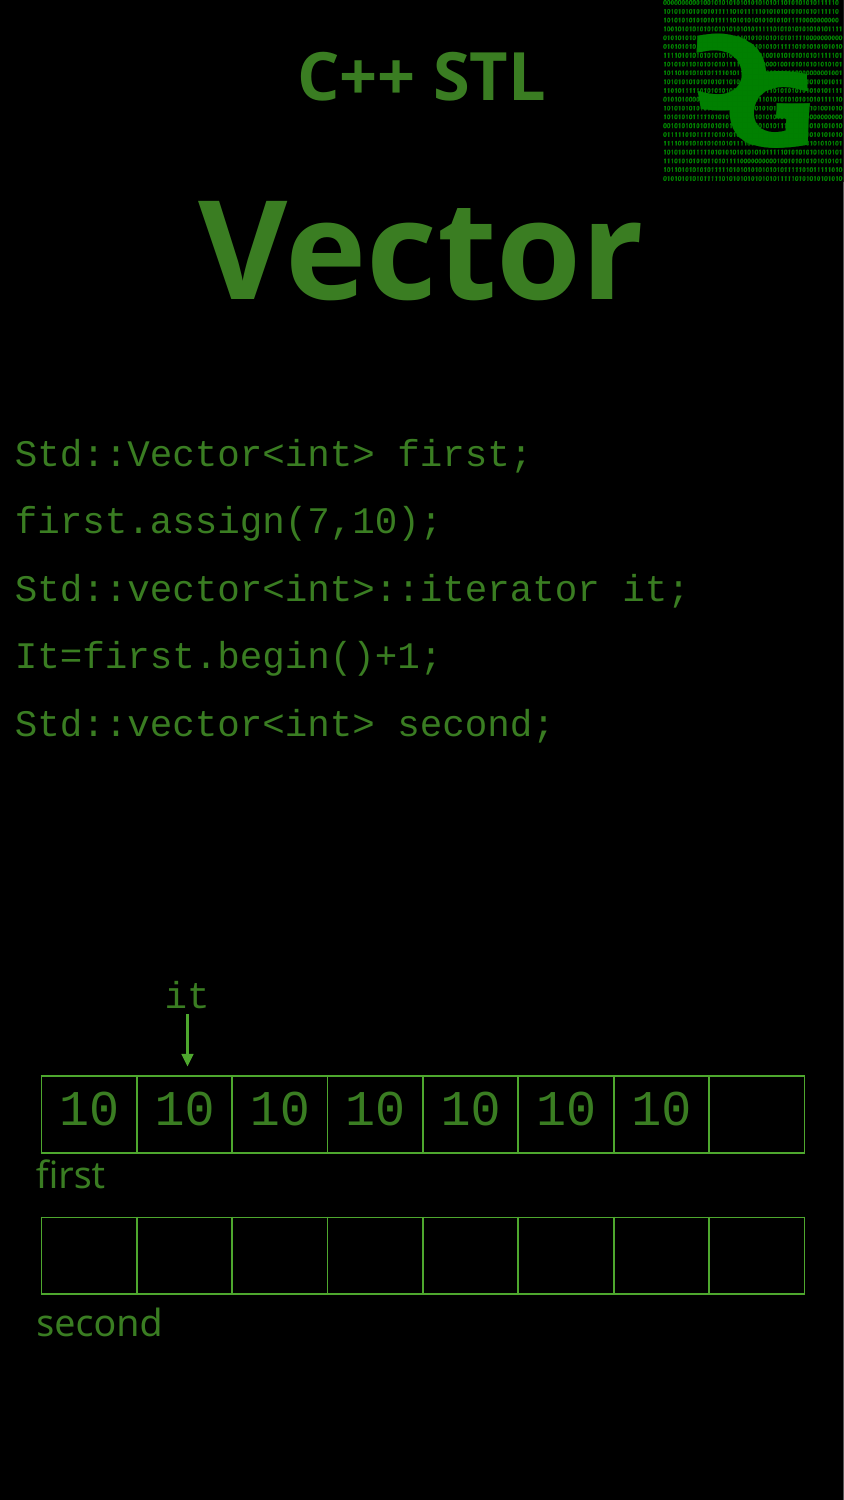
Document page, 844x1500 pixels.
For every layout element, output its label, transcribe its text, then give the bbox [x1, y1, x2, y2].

table_header 10 [424, 1077, 517, 1152]
table_header [519, 1218, 613, 1293]
table_header [615, 1218, 708, 1293]
text_box first [21, 1143, 121, 1203]
table_header [710, 1218, 804, 1293]
table_header 10 [328, 1077, 422, 1152]
table_header [328, 1218, 422, 1293]
table_header 10 [519, 1077, 613, 1152]
table_header [424, 1218, 517, 1293]
picture [661, 0, 844, 183]
table_header [710, 1077, 804, 1152]
table_header 10 [42, 1077, 136, 1152]
table_header [233, 1218, 327, 1293]
text_box second [21, 1291, 178, 1351]
text_box Std::Vector<int> first; first.assign(7,10); Std::vector<int>::iterator it; It=first.begin()+1; Std::vector<int> second; [0, 398, 844, 751]
table_header 10 [233, 1077, 327, 1152]
table_header 10 [138, 1077, 231, 1152]
table_header [138, 1218, 231, 1293]
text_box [0, 26, 844, 338]
table_header 10 [615, 1077, 708, 1152]
text_box it [149, 963, 226, 1024]
table_header [42, 1218, 136, 1291]
